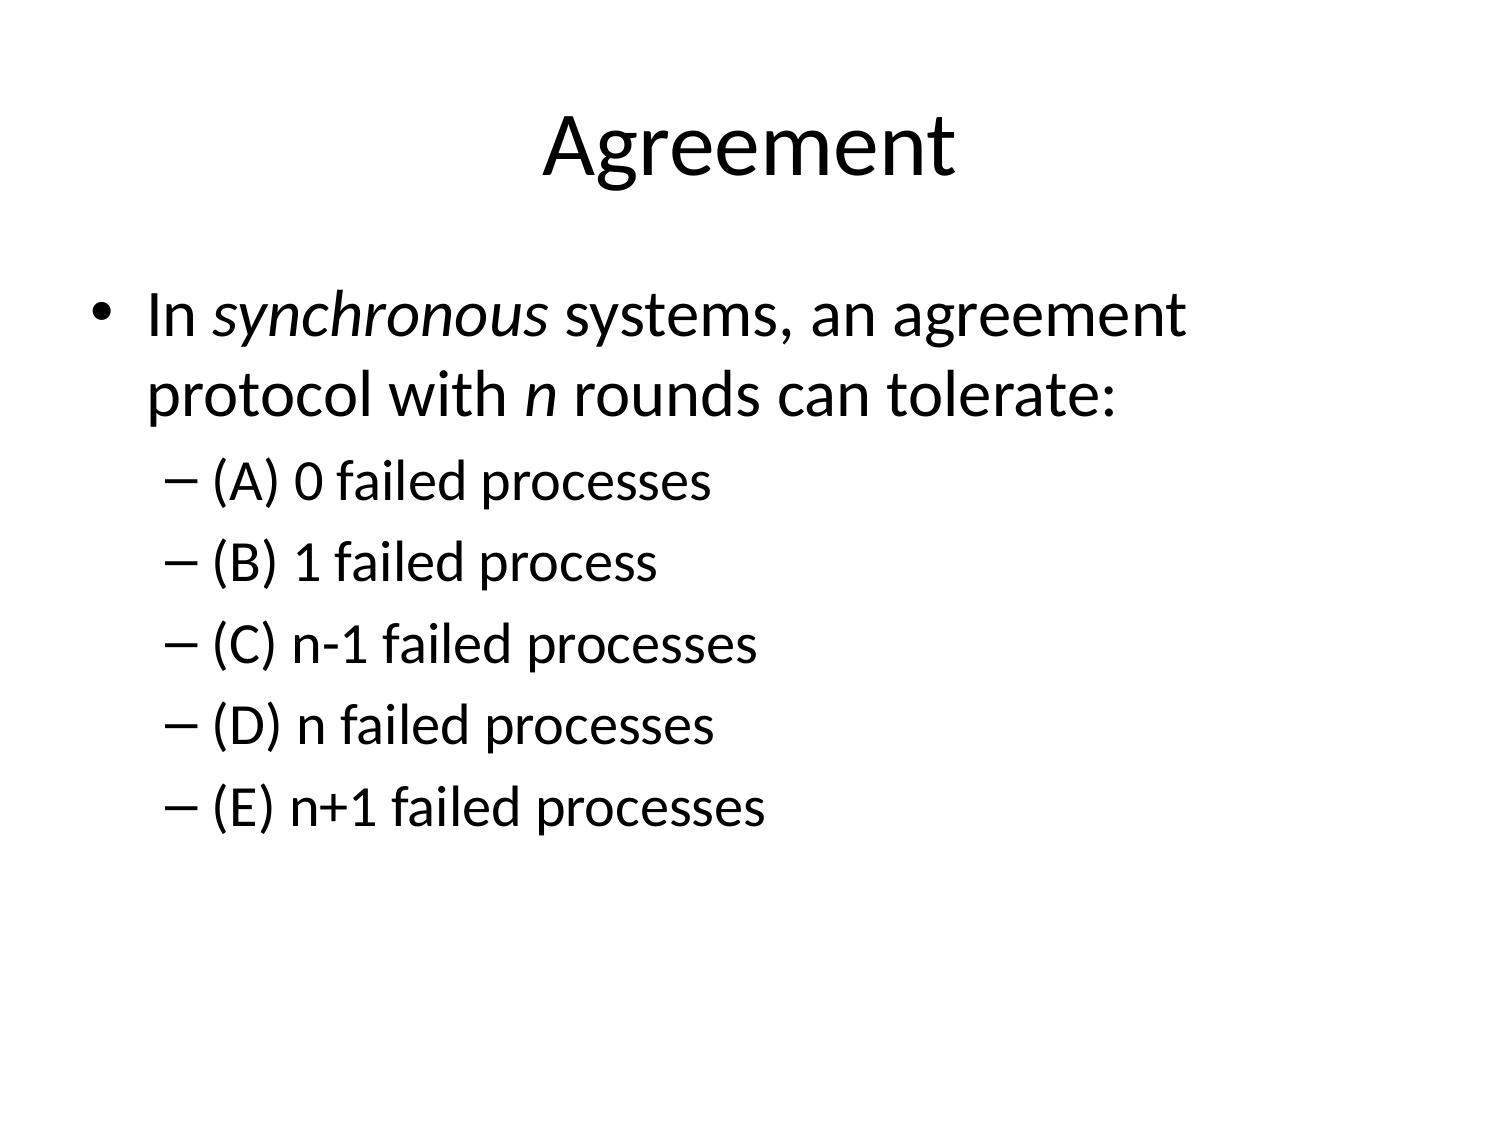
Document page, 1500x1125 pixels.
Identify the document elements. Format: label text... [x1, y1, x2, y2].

list In synchronous systems, an agreement protocol with n rounds can tolerate: (A) 0 failed processes (B) 1 failed process (C) n-1 failed processes (D) n failed processes (E) n+1 failed processes [75, 262, 1425, 1005]
title Agreement [75, 45, 1425, 233]
